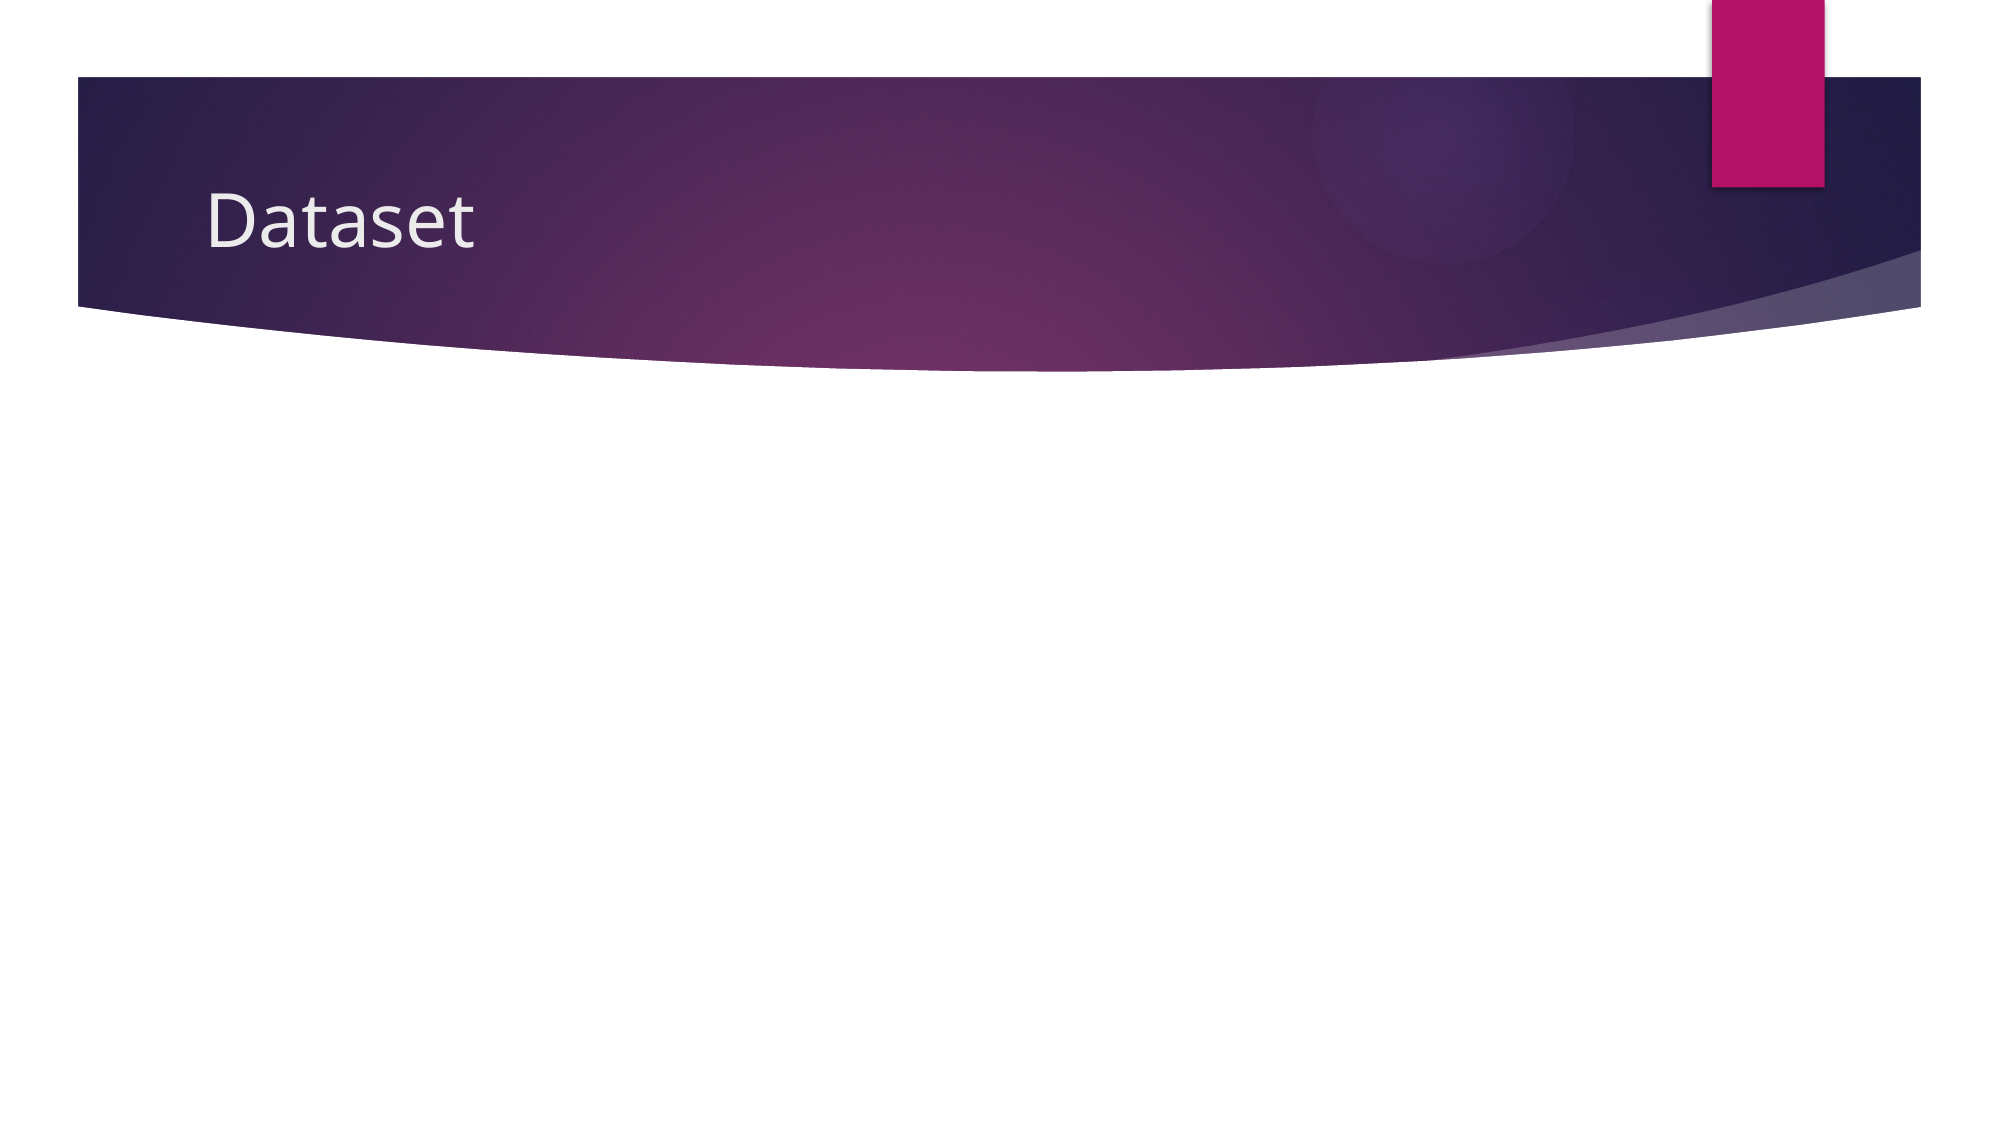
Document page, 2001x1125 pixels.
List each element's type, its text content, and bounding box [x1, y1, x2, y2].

title Dataset [189, 159, 1627, 276]
